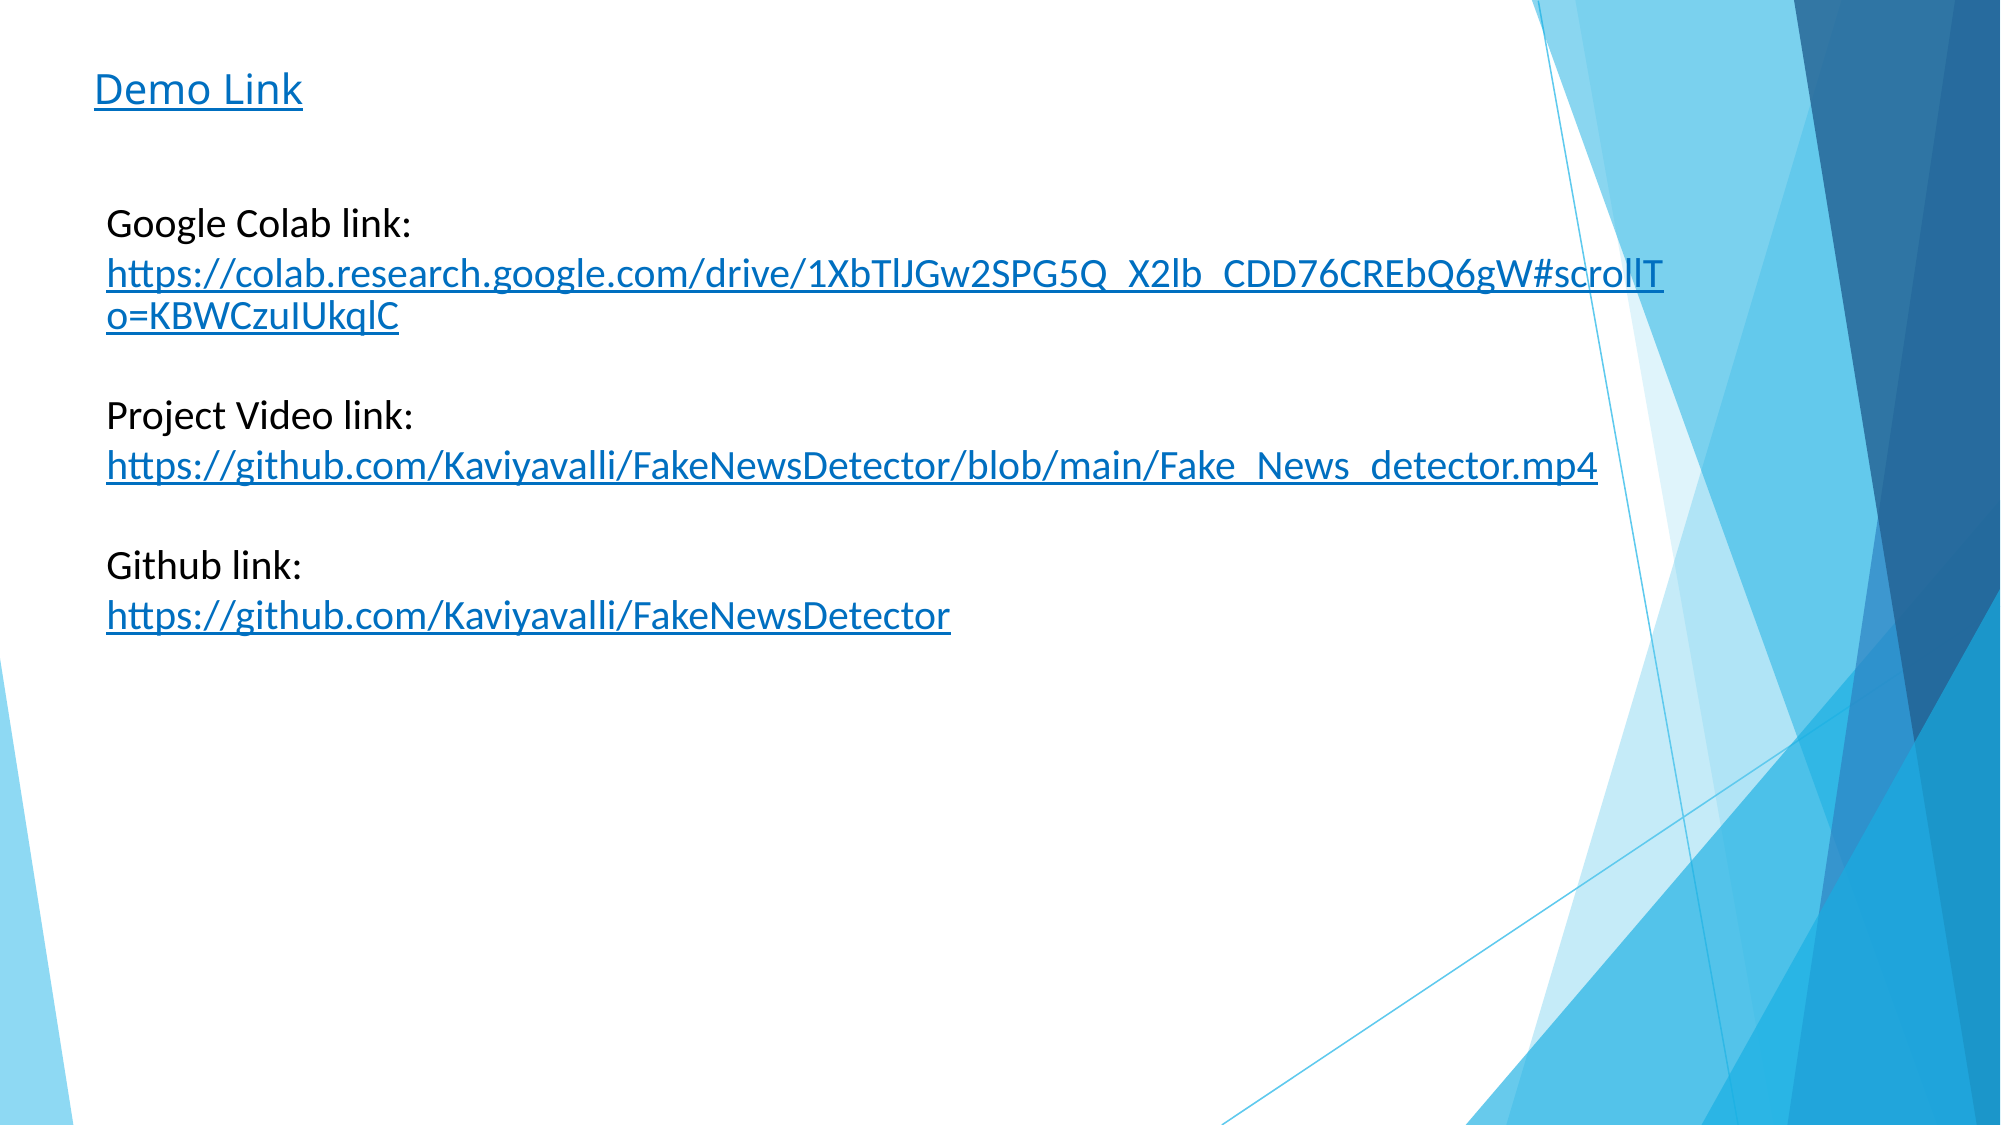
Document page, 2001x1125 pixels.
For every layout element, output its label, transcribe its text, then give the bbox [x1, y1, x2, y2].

title Demo Link [91, 63, 1694, 252]
text_box Google Colab link: https://colab.research.google.com/drive/1XbTlJGw2SPG5Q_X2lb_CDD76CREbQ6gW#scrollTo=KBWCzuIUkqlC Project Video link: https://github.com/Kaviyavalli/FakeNewsDetector/blob/main/Fake_News_detector.mp4 Github link: https://github.com/Kaviyavalli/FakeNewsDetector [91, 180, 1691, 965]
